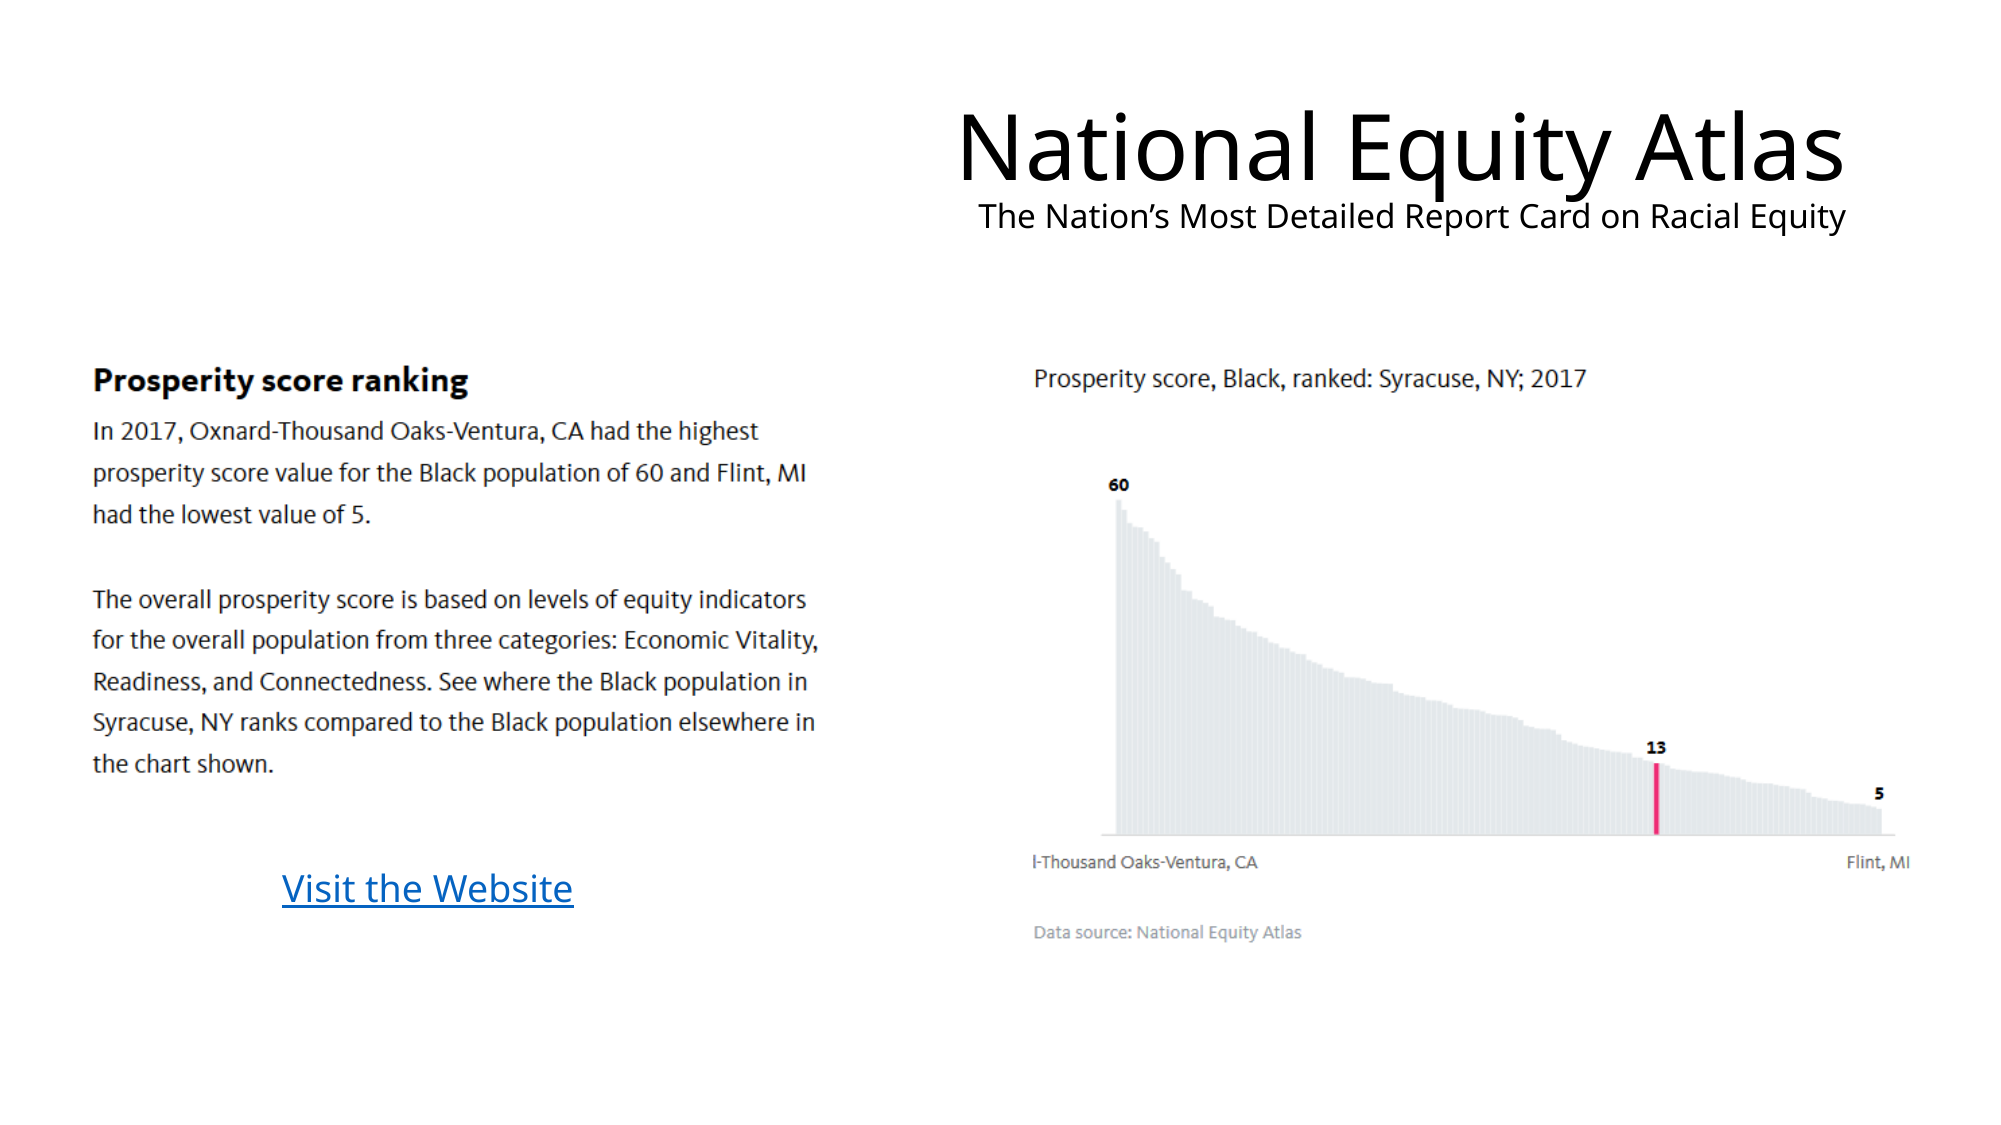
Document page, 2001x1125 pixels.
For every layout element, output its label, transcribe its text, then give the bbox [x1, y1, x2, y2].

title National Equity Atlas The Nation’s Most Detailed Report Card on Racial Equity [137, 59, 1863, 278]
picture [80, 355, 1921, 952]
